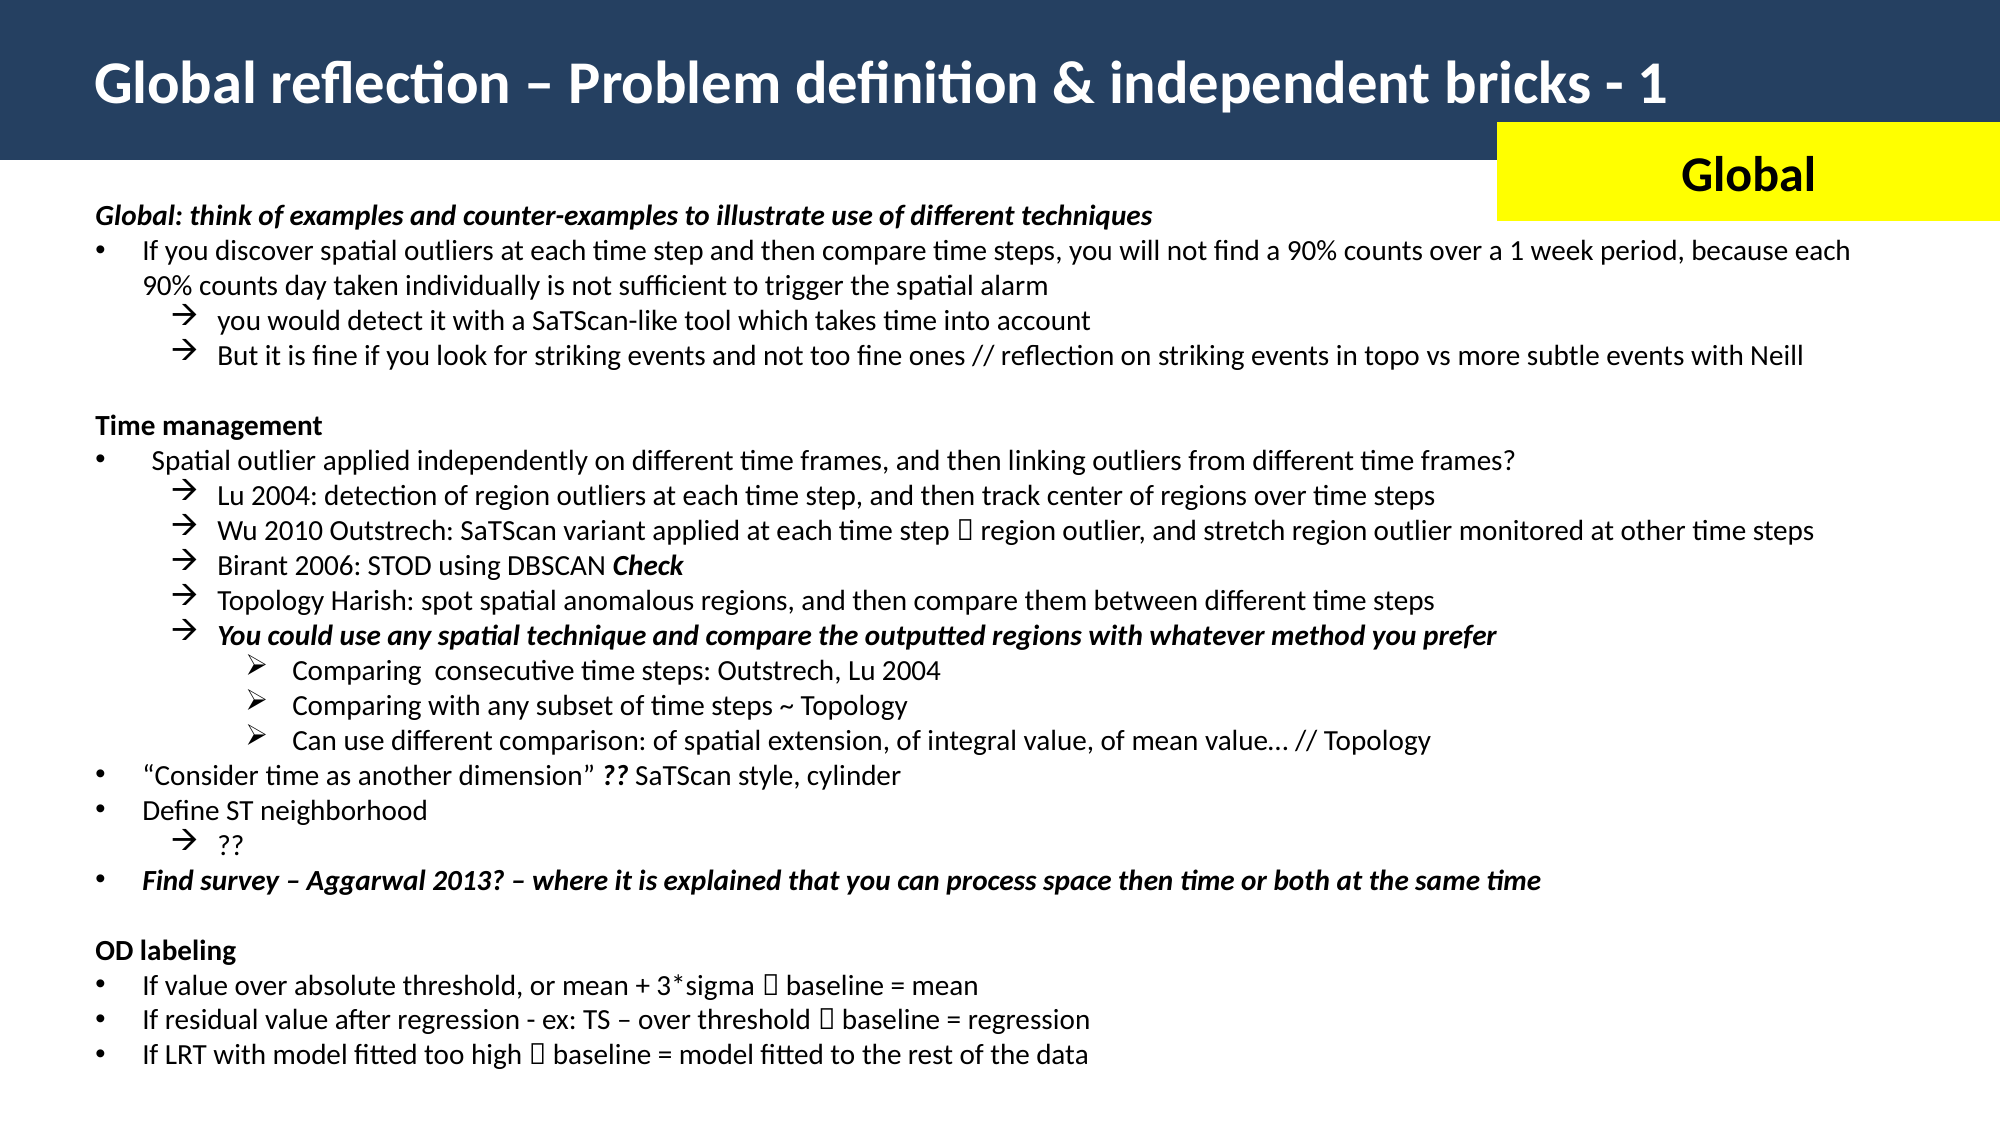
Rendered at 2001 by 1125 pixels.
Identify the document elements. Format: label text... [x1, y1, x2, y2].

text_box Global: think of examples and counter-examples to illustrate use of different techniques If you discover spatial outliers at each time step and then compare time steps, you will not find a 90% counts over a 1 week period, because each 90% counts day taken individually is not sufficient to trigger the spatial alarm you would detect it with a SaTScan-like tool which takes time into account But it is fine if you look for striking events and not too fine ones // reflection on striking events in topo vs more subtle events with Neill Time management Spatial outlier applied independently on different time frames, and then linking outliers from different time frames? Lu 2004: detection of region outliers at each time step, and then track center of regions over time steps Wu 2010 Outstrech: SaTScan variant applied at each time step  region outlier, and stretch region outlier monitored at other time steps Birant 2006: STOD using DBSCAN Check Topology Harish: spot spatial anomalous regions, and then compare them between different time steps You could use any spatial technique and compare the outputted regions with whatever method you prefer Comparing consecutive time steps: Outstrech, Lu 2004 Comparing with any subset of time steps ~ Topology Can use different comparison: of spatial extension, of integral value, of mean value… // Topology “Consider time as another dimension” ?? SaTScan style, cylinder Define ST neighborhood ?? Find survey – Aggarwal 2013? – where it is explained that you can process space then time or both at the same time OD labeling If value over absolute threshold, or mean + 3*sigma  baseline = mean If residual value after regression - ex: TS – over threshold  baseline = regression If LRT with model fitted too high  baseline = model fitted to the rest of the data [80, 189, 1921, 1078]
text_box Global [1497, 160, 2000, 221]
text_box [0, 0, 2000, 160]
